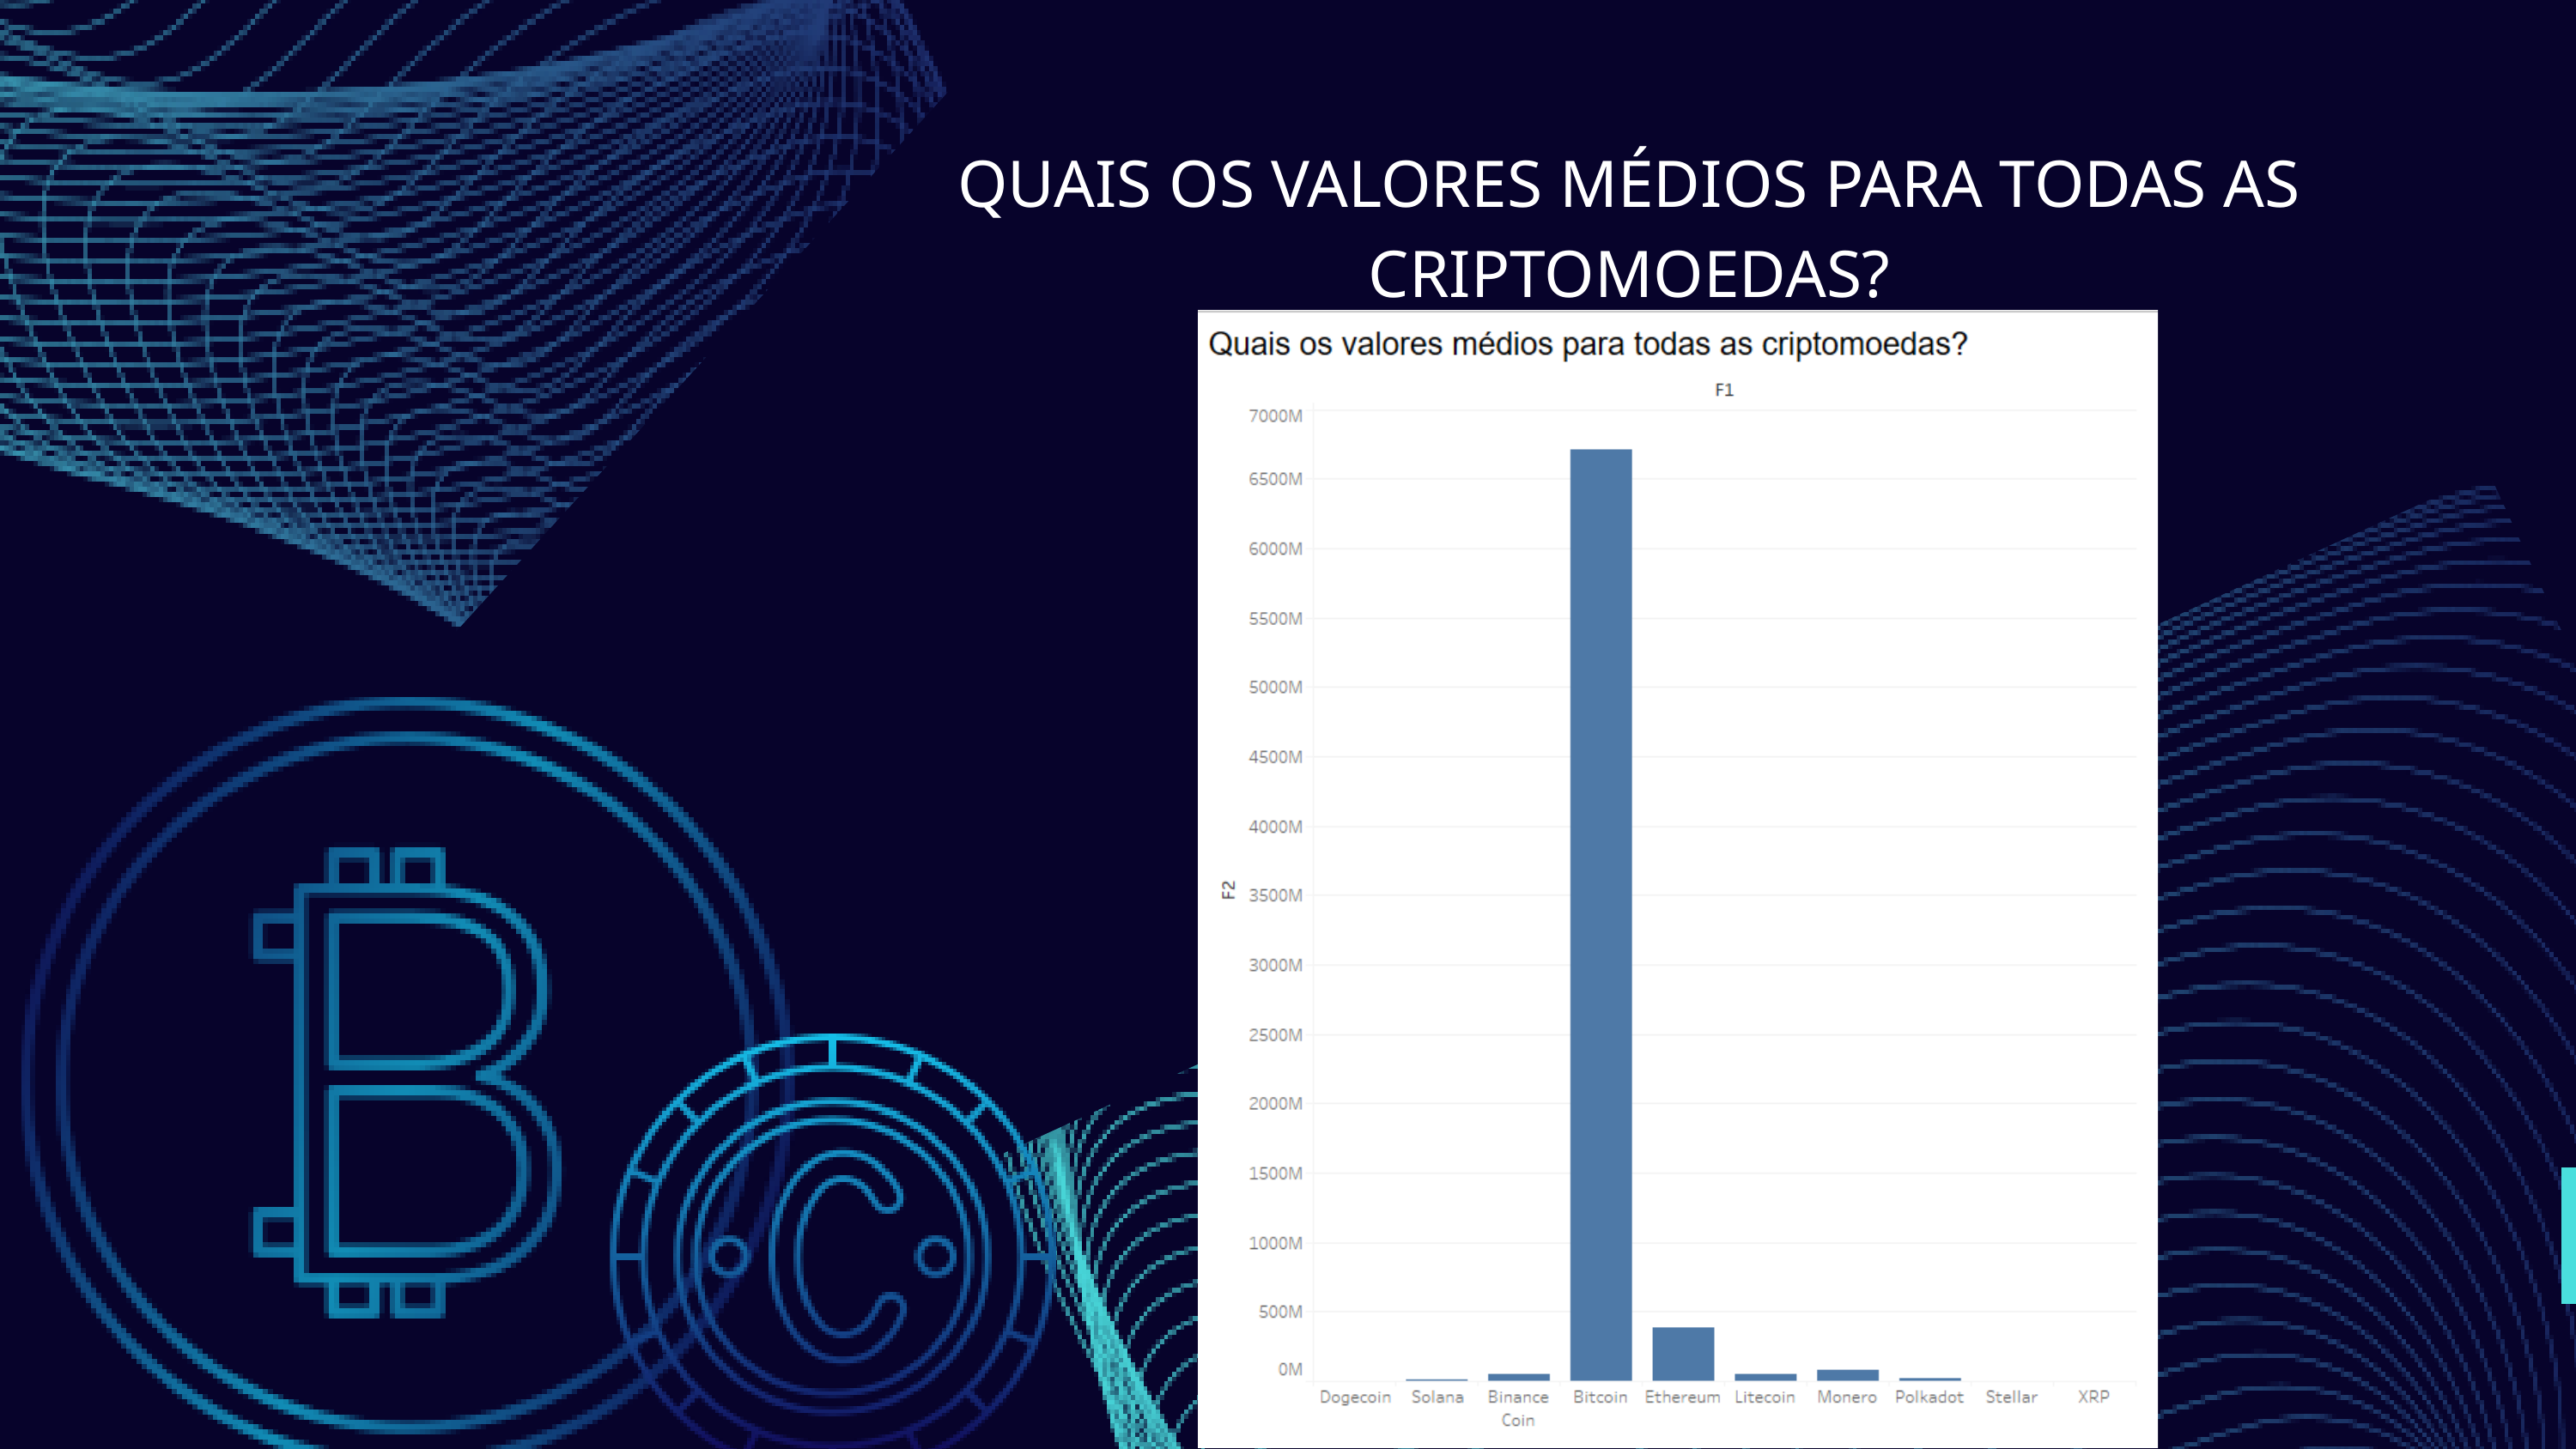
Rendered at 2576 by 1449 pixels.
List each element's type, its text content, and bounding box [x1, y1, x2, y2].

text_box QUAIS OS VALORES MÉDIOS PARA TODAS AS CRIPTOMOEDAS? [929, 130, 2330, 311]
text_box [1198, 311, 2159, 1448]
text_box [1056, 472, 2576, 1449]
text_box [21, 697, 795, 1449]
text_box [610, 1034, 1056, 1449]
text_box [2561, 1167, 2576, 1304]
text_box [0, 0, 1032, 697]
